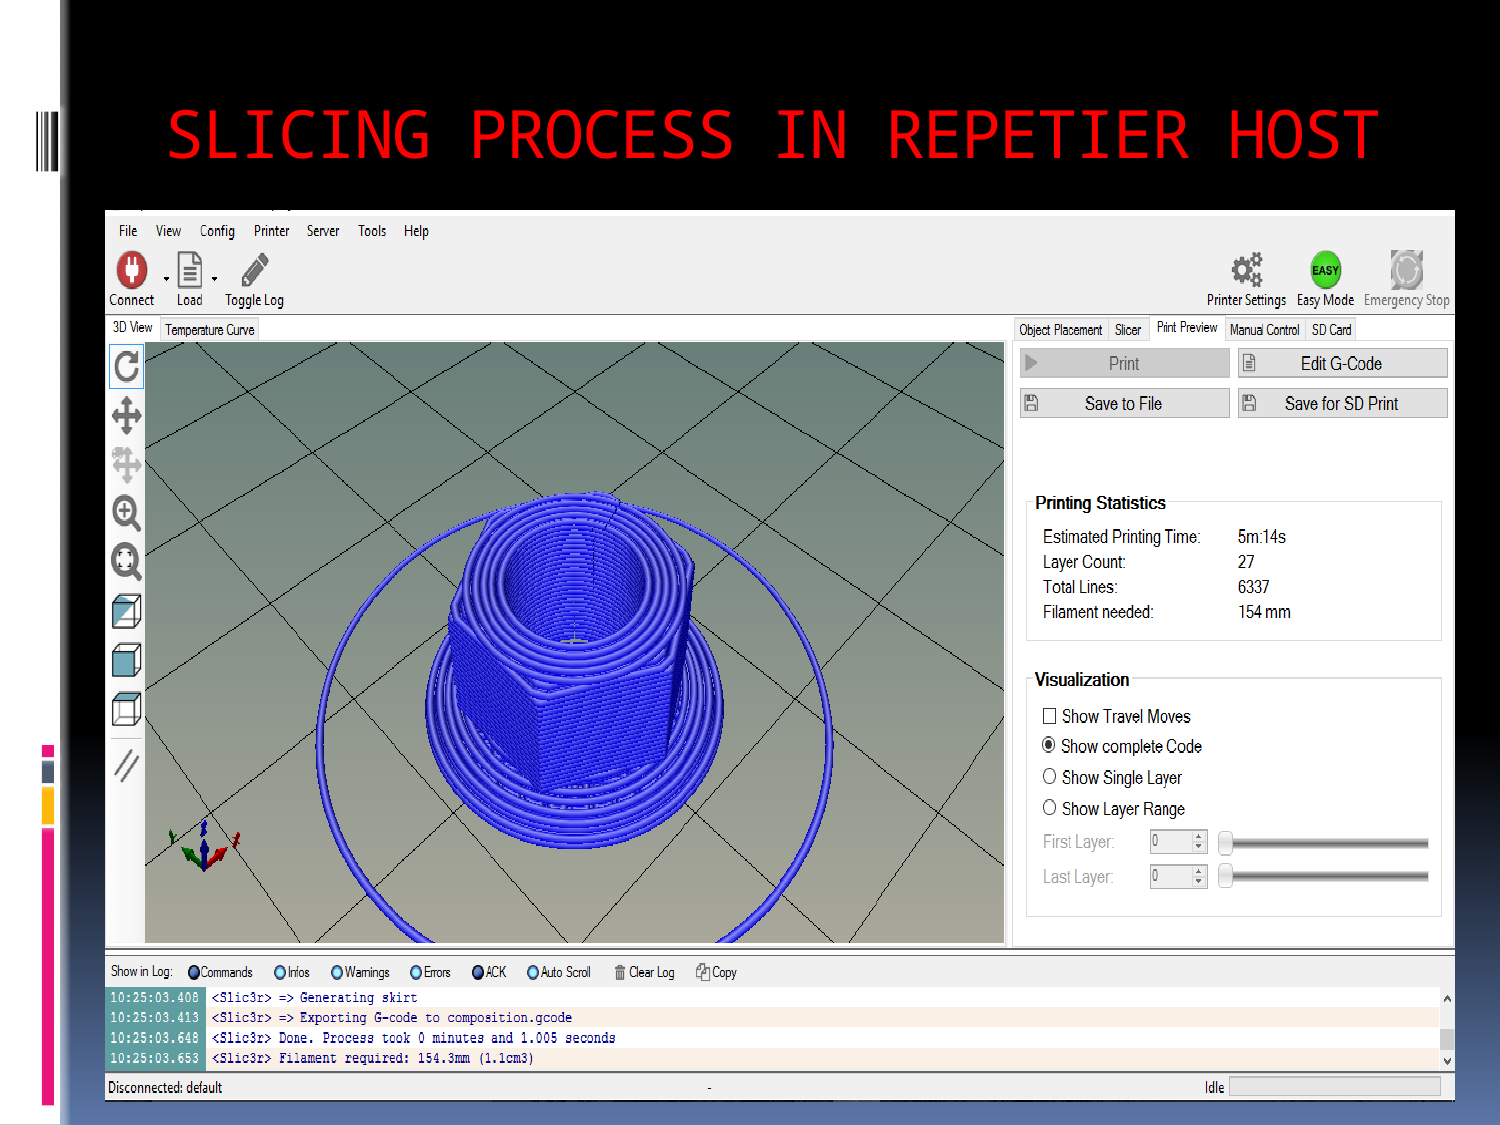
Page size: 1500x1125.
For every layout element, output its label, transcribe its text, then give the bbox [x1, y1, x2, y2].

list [104, 210, 1455, 1102]
title SLICING PROCESS IN REPETIER HOST [150, 83, 1425, 201]
